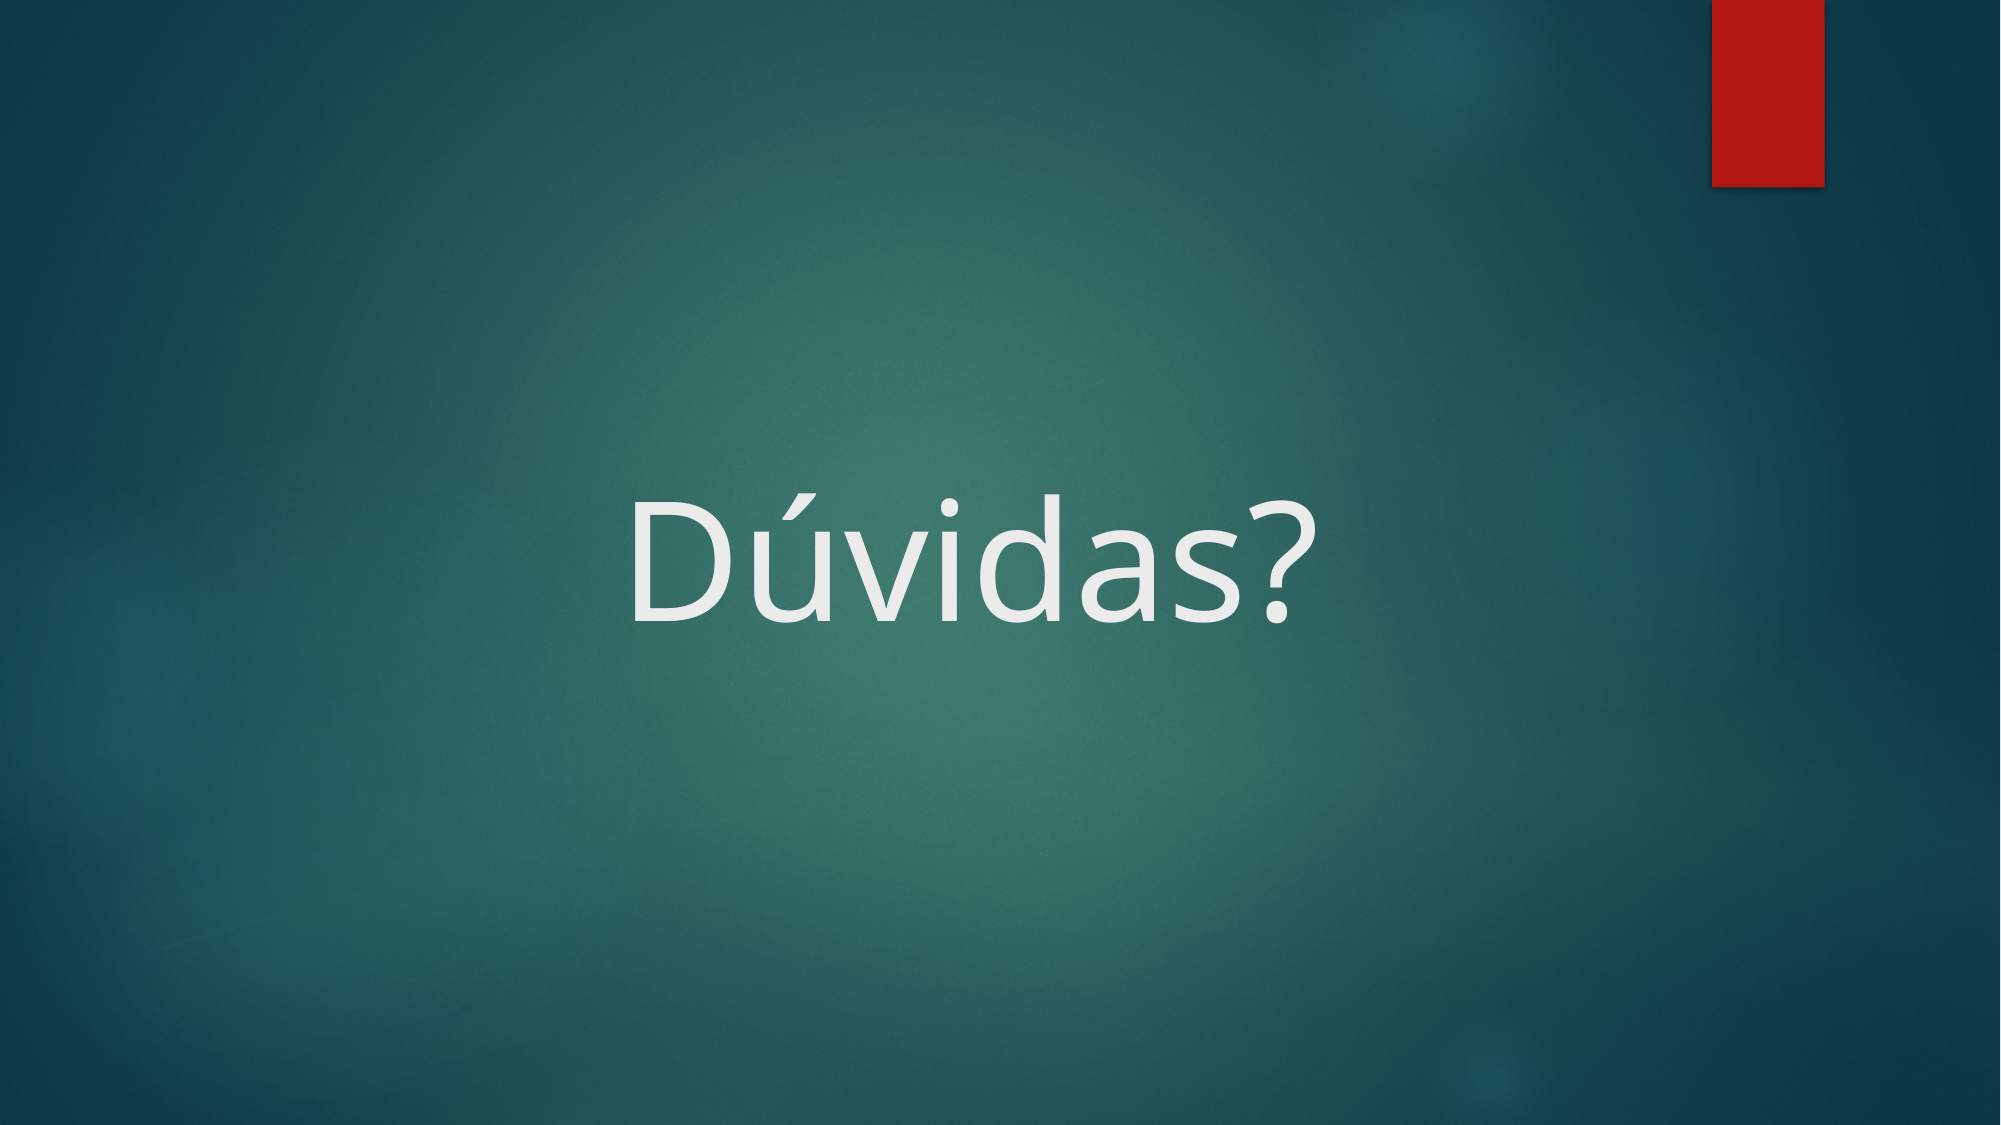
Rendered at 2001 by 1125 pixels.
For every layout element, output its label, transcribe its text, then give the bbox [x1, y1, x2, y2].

title Dúvidas? [604, 447, 1396, 678]
picture [0, 0, 2001, 1125]
